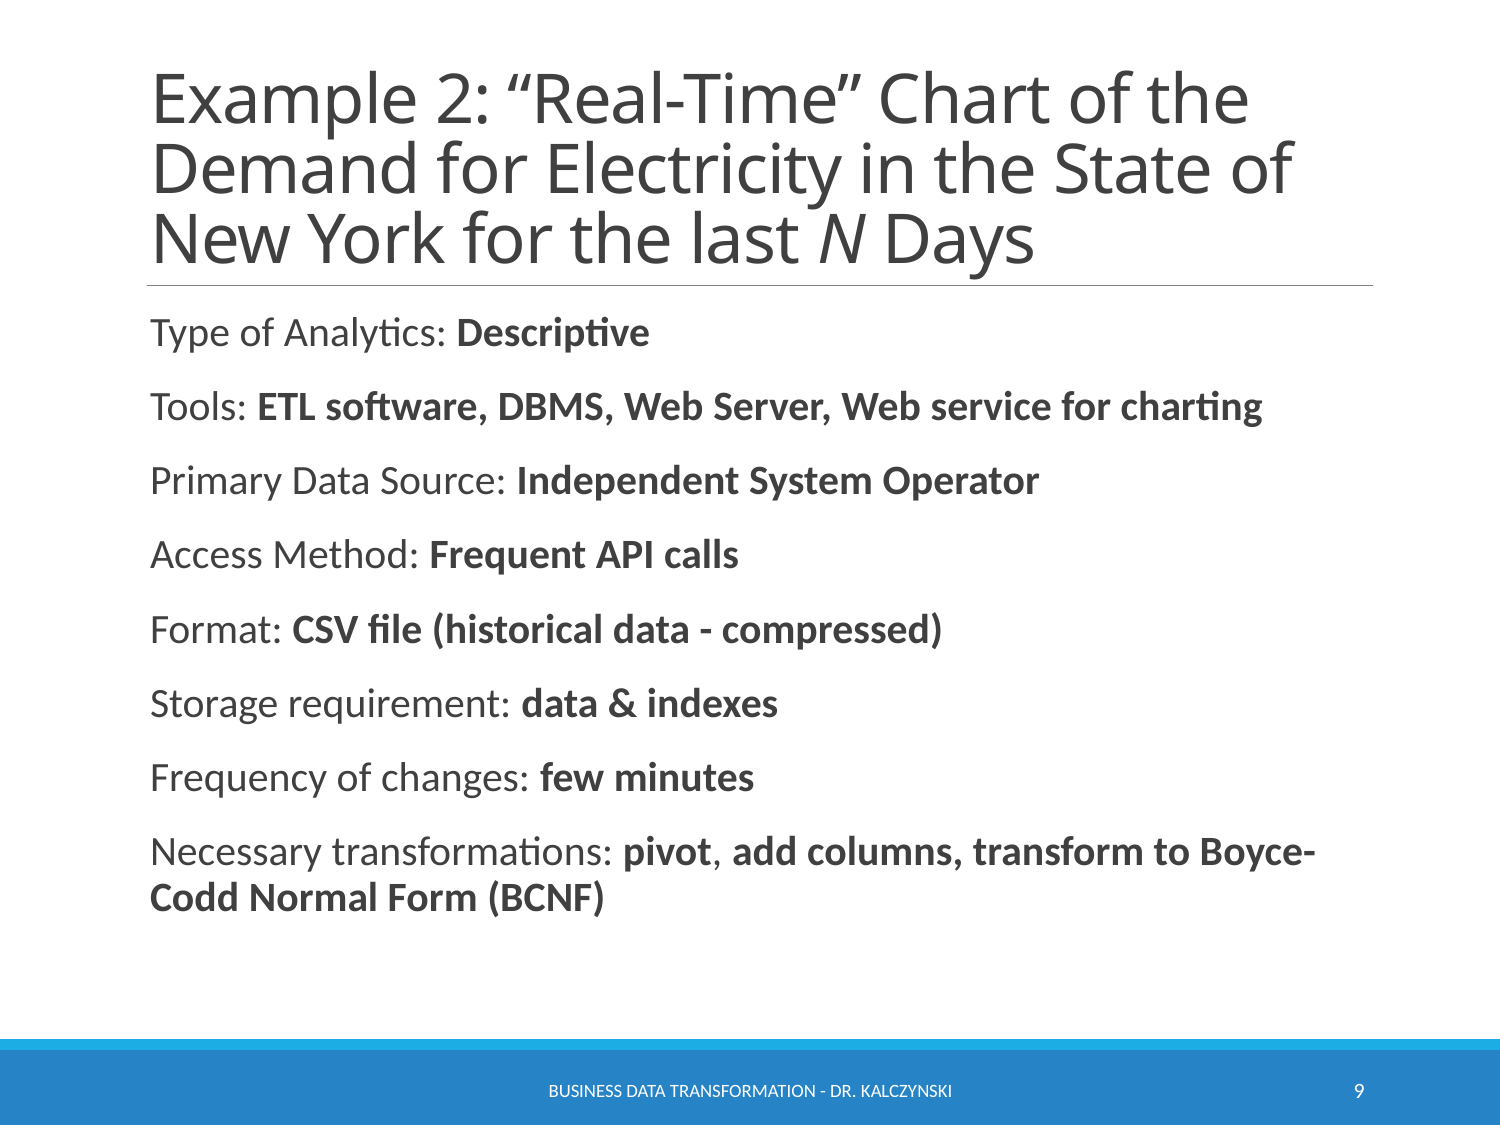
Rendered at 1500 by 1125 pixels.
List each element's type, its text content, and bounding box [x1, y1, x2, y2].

title Example 2: “Real-Time” Chart of the Demand for Electricity in the State of New York for the last N Days [135, 47, 1373, 285]
list Type of Analytics: Descriptive Tools: ETL software, DBMS, Web Server, Web service for charting Primary Data Source: Independent System Operator Access Method: Frequent API calls Format: CSV file (historical data - compressed) Storage requirement: data & indexes Frequency of changes: few minutes Necessary transformations: pivot, add columns, transform to Boyce-Codd Normal Form (BCNF) [135, 302, 1373, 963]
footer Business Data Transformation - Dr. Kalczynski [453, 1059, 1047, 1120]
slide_number 9 [1218, 1059, 1380, 1120]
